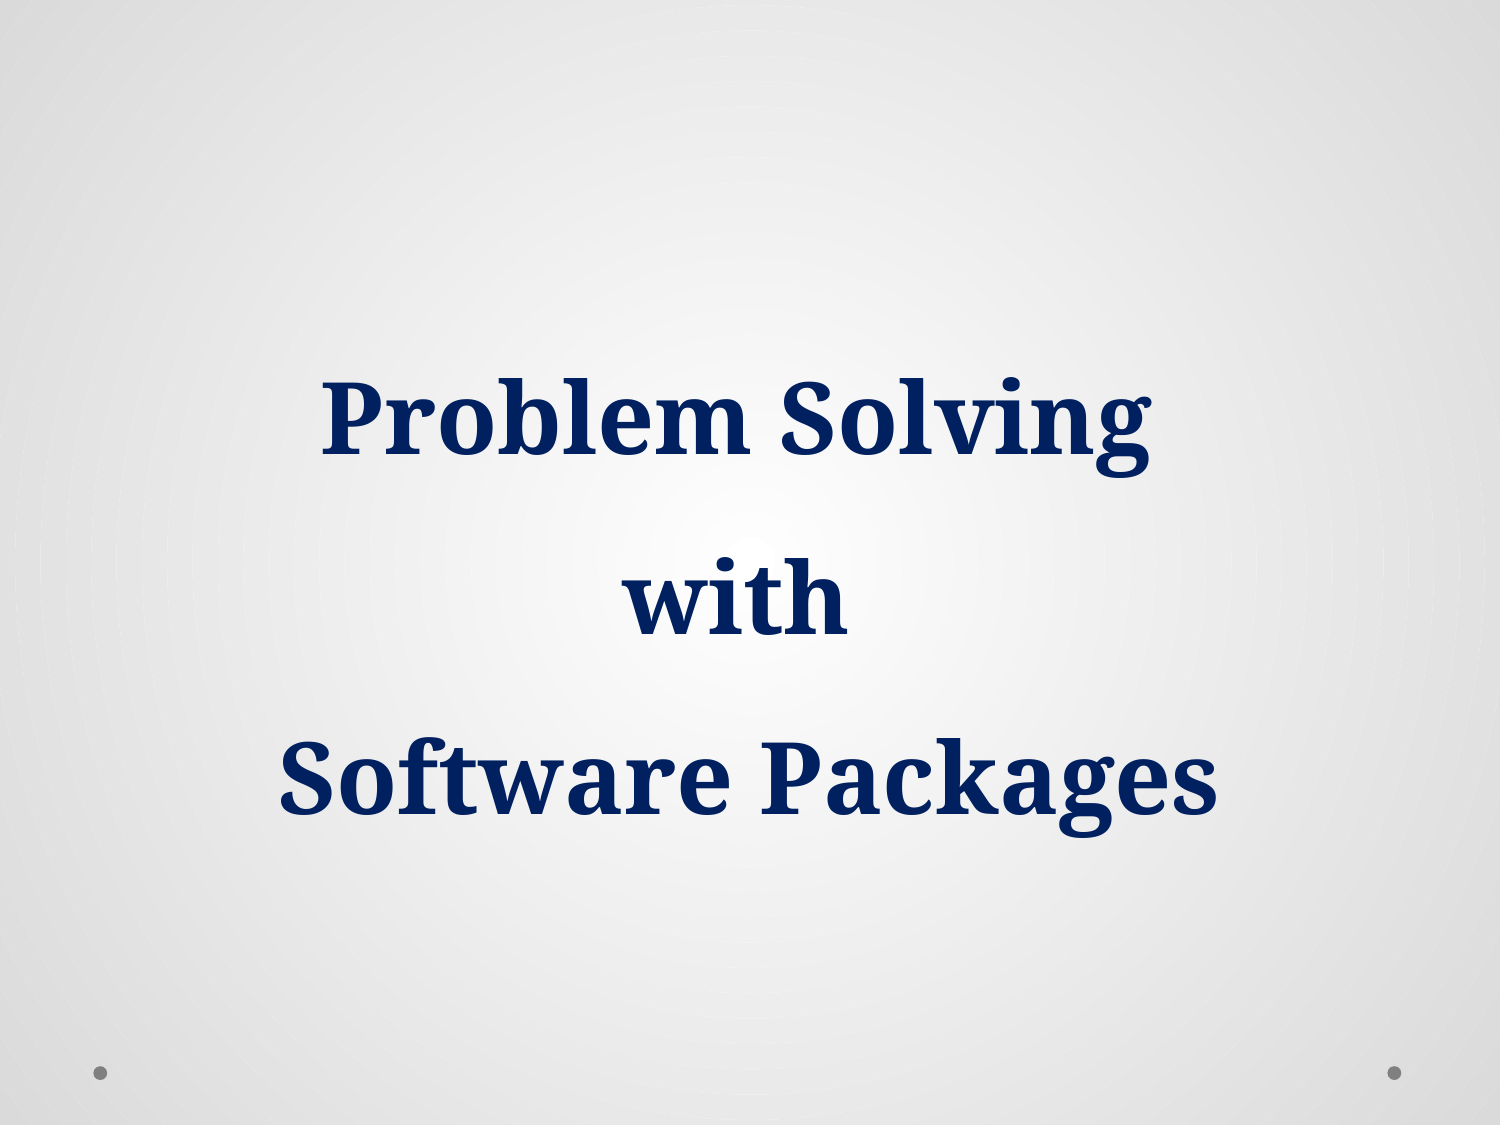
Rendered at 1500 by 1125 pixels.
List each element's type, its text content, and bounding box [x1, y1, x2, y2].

text_box Problem Solving with Software Packages [0, 287, 1500, 842]
